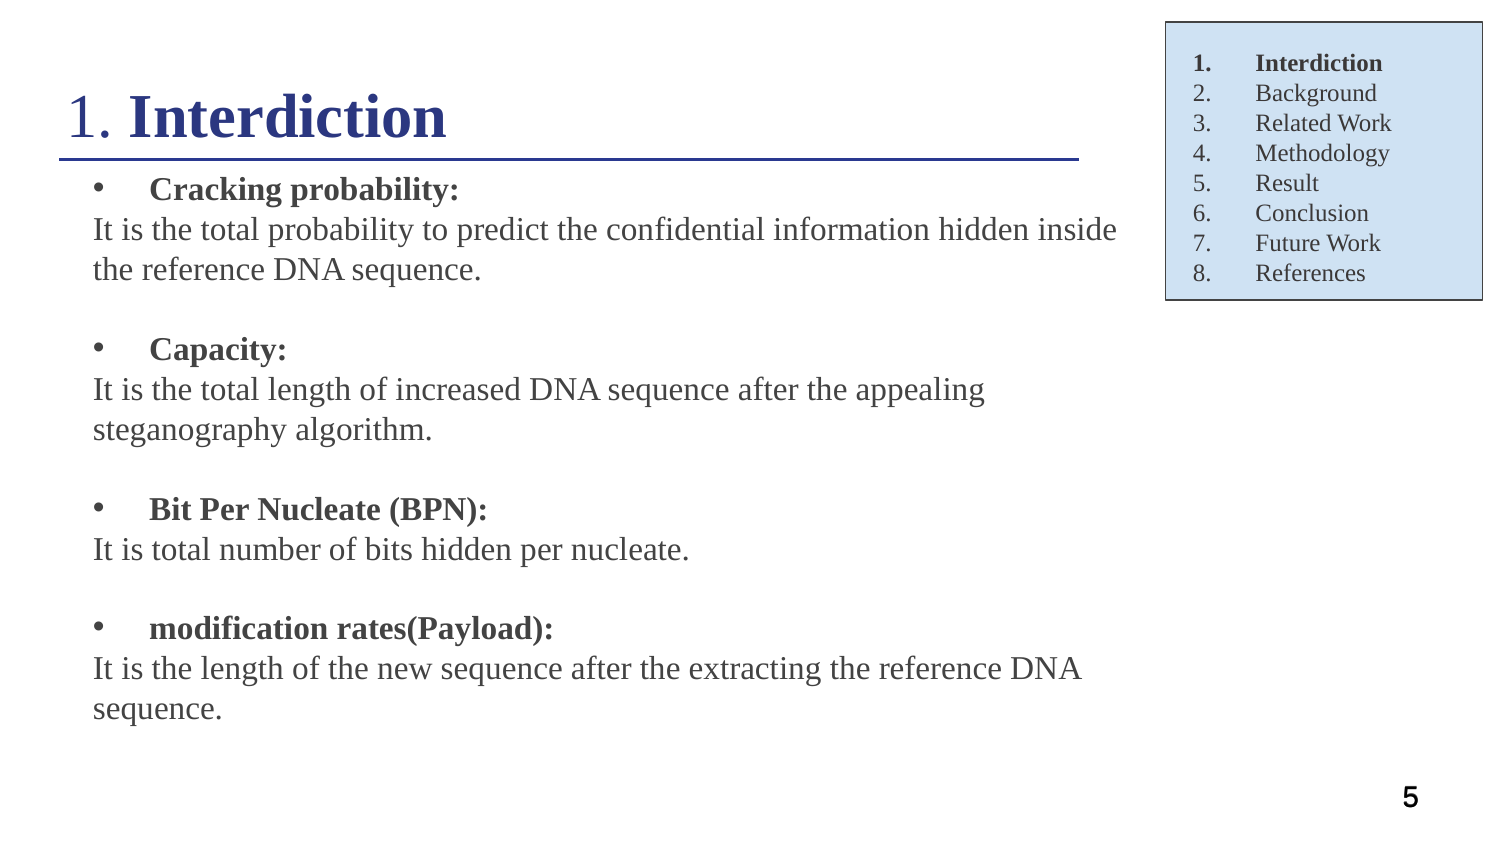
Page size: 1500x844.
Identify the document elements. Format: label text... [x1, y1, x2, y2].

text_box [1165, 21, 1483, 31]
text_box Cracking probability: It is the total probability to predict the confidential information hidden inside the reference DNA sequence. Capacity: It is the total length of increased DNA sequence after the appealing steganography algorithm. Bit Per Nucleate (BPN): It is total number of bits hidden per nucleate. modification rates(Payload): It is the length of the new sequence after the extracting the reference DNA sequence. [59, 152, 1166, 500]
text_box 1. Interdiction [51, 41, 787, 166]
text_box 5 [1387, 762, 1478, 828]
text_box Interdiction Background Related Work Methodology Result Conclusion Future Work References [1165, 31, 1497, 299]
